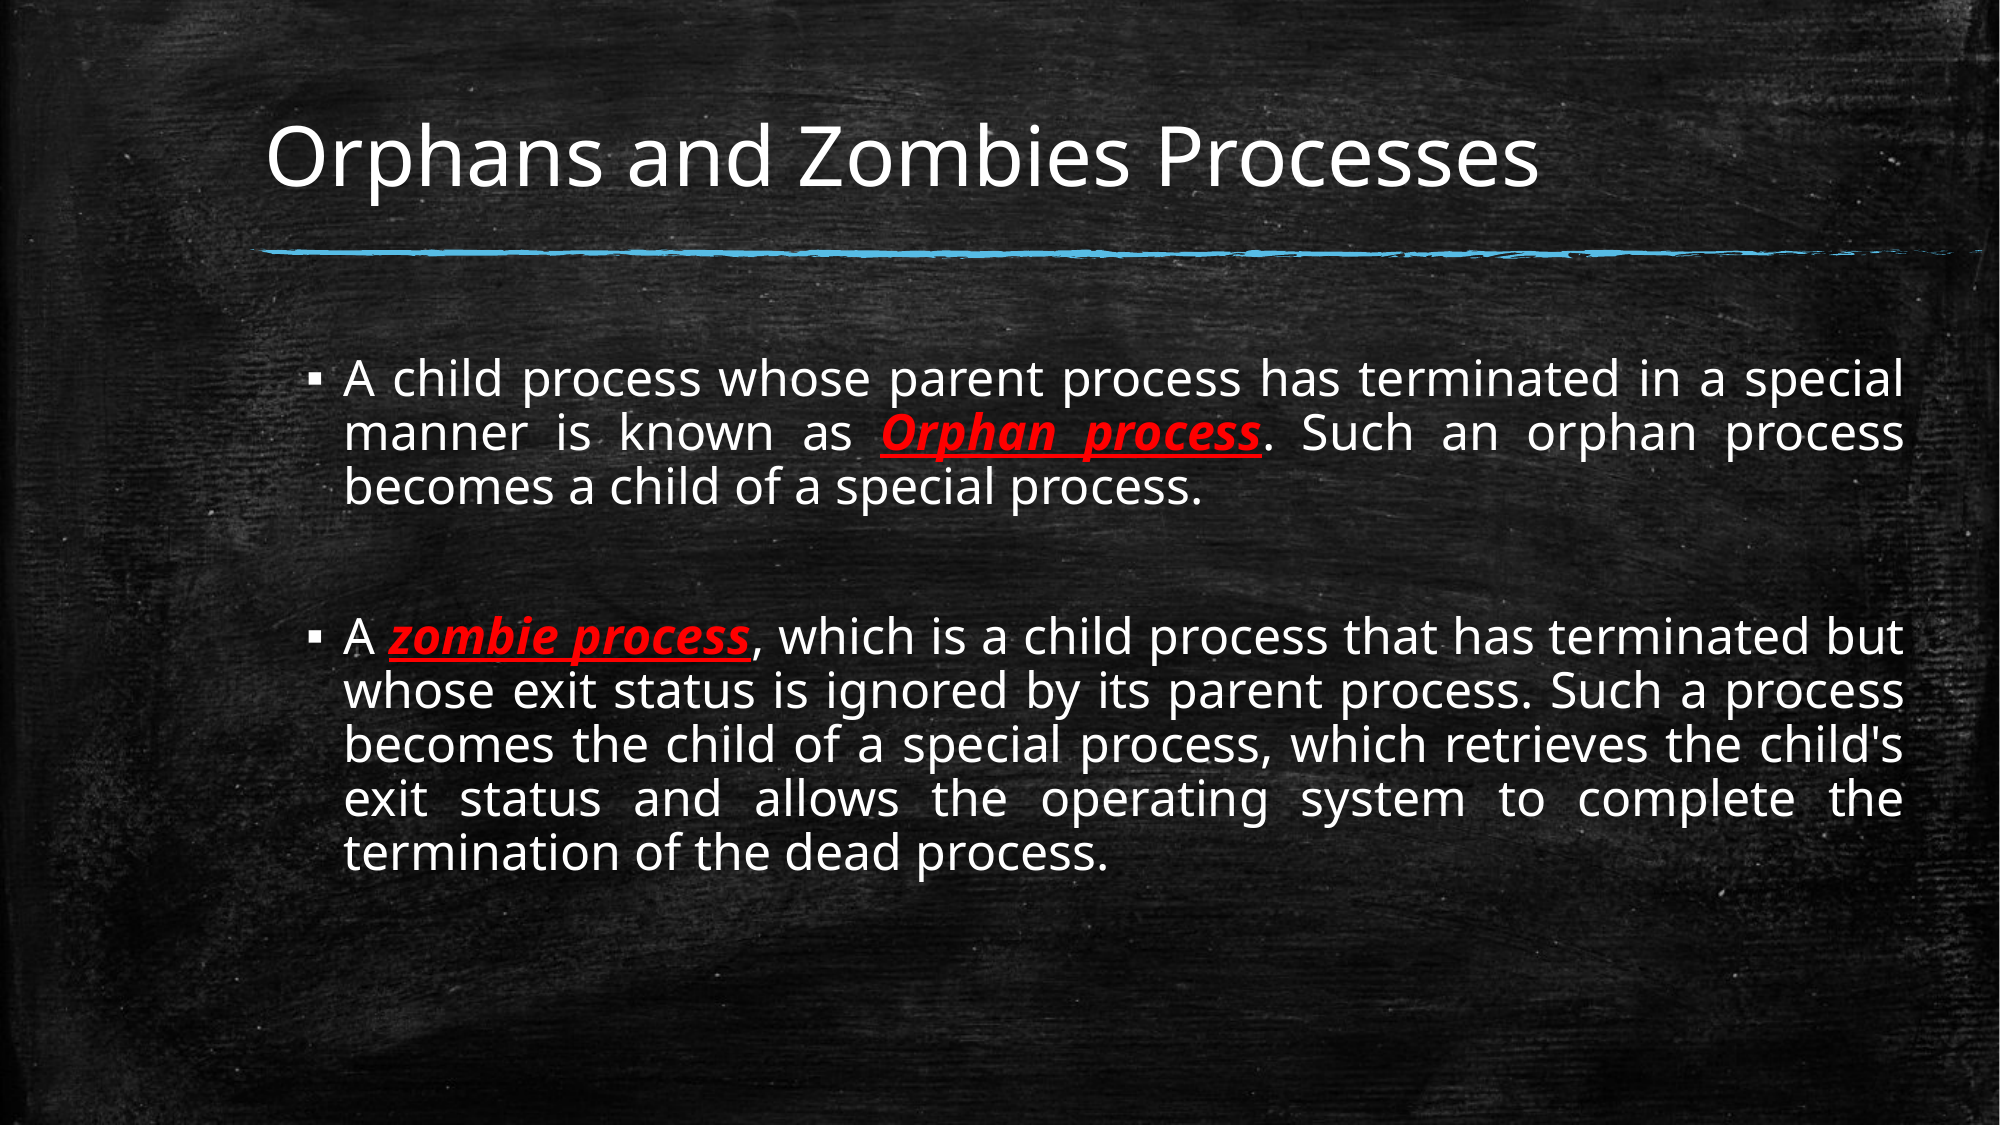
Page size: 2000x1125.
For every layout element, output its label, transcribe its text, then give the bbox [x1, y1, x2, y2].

list A child process whose parent process has terminated in a special manner is known as Orphan process. Such an orphan process becomes a child of a special process. A zombie process, which is a child process that has terminated but whose exit status is ignored by its parent process. Such a process becomes the child of a special process, which retrieves the child's exit status and allows the operating system to complete the termination of the dead process. [196, 231, 1922, 1090]
title Orphans and Zombies Processes [249, 45, 1750, 213]
